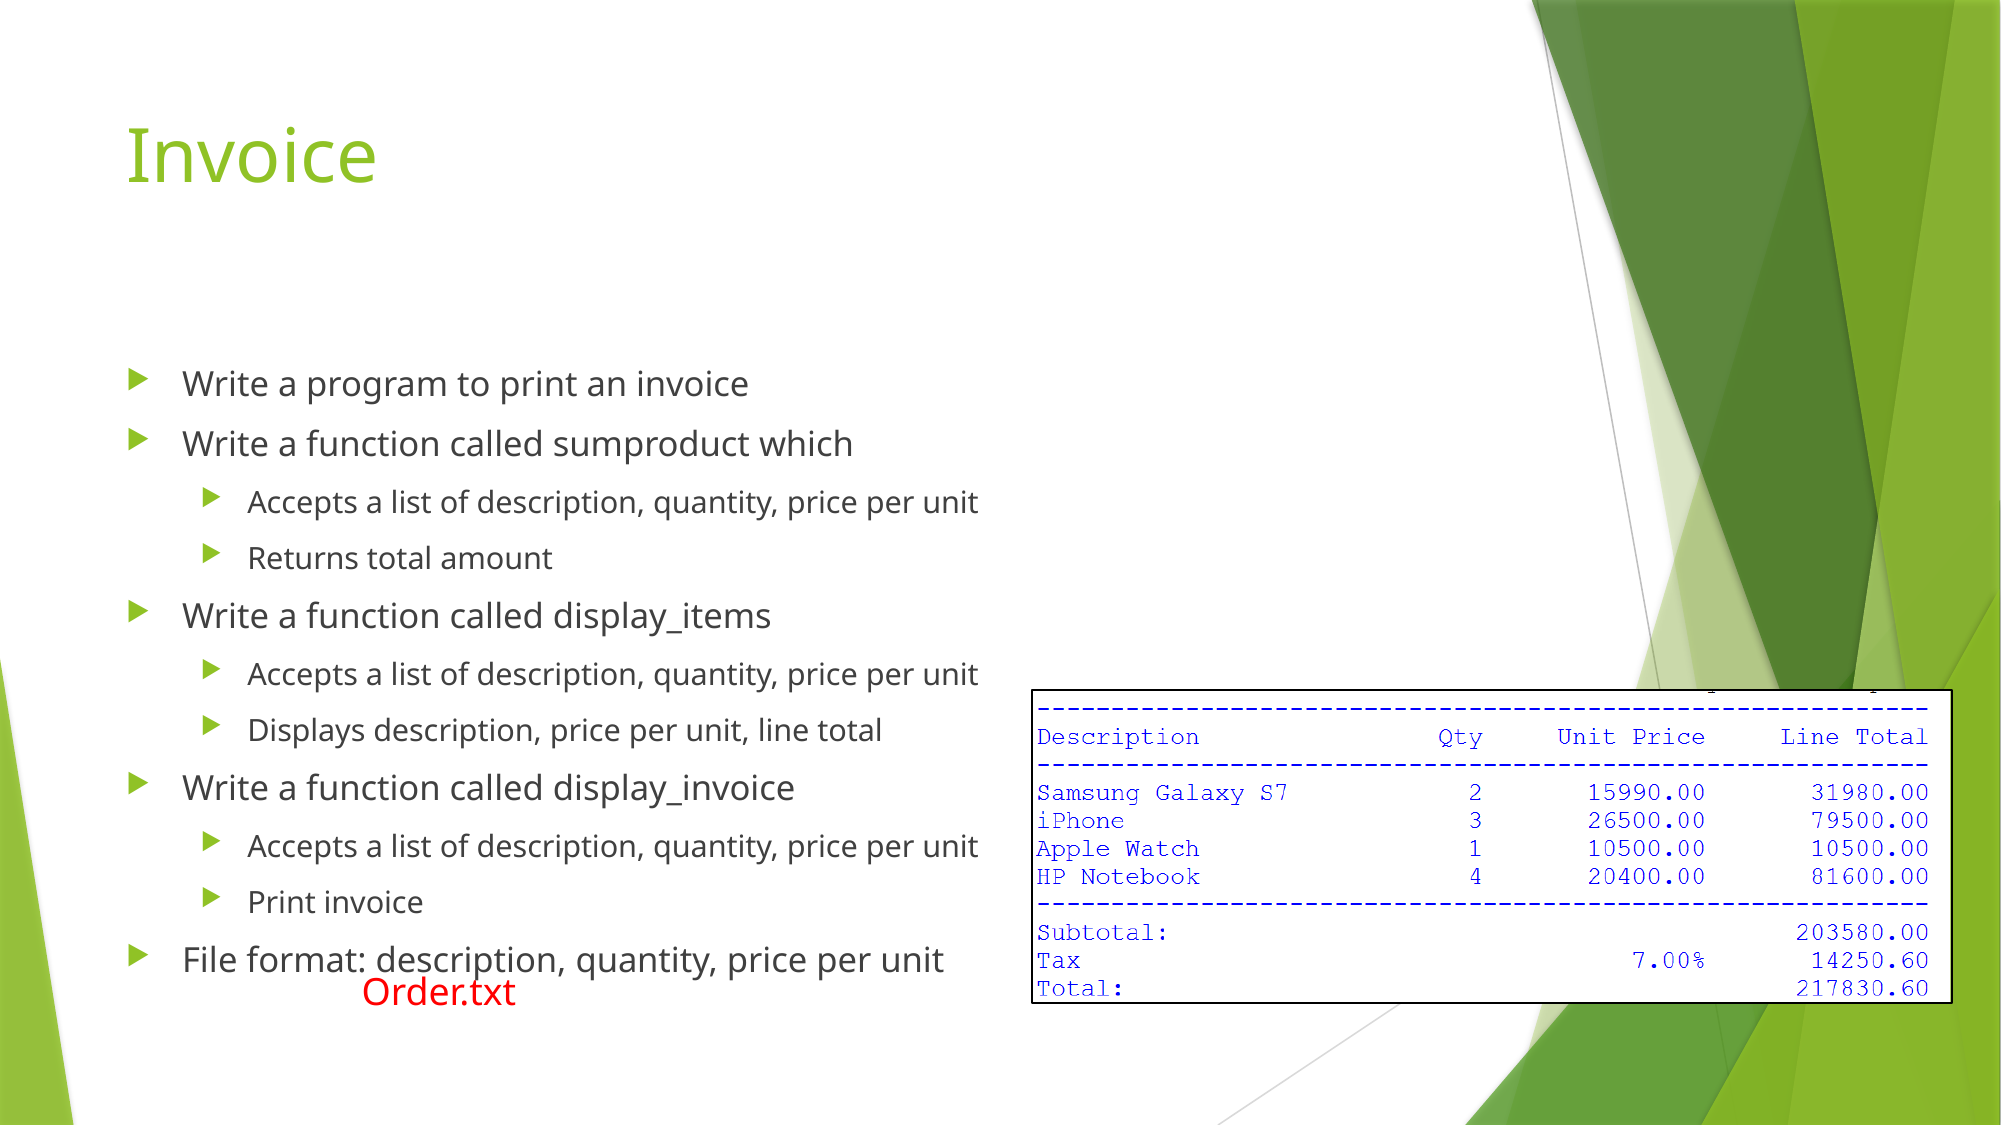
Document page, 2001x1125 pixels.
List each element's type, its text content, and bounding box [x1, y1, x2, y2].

title Invoice [111, 99, 1522, 317]
list Write a program to print an invoice Write a function called sumproduct which Accepts a list of description, quantity, price per unit Returns total amount Write a function called display_items Accepts a list of description, quantity, price per unit Displays description, price per unit, line total Write a function called display_invoice Accepts a list of description, quantity, price per unit Print invoice File format: description, quantity, price per unit [111, 354, 1522, 992]
picture [1032, 690, 1952, 1003]
text_box Order.txt [346, 960, 532, 1021]
